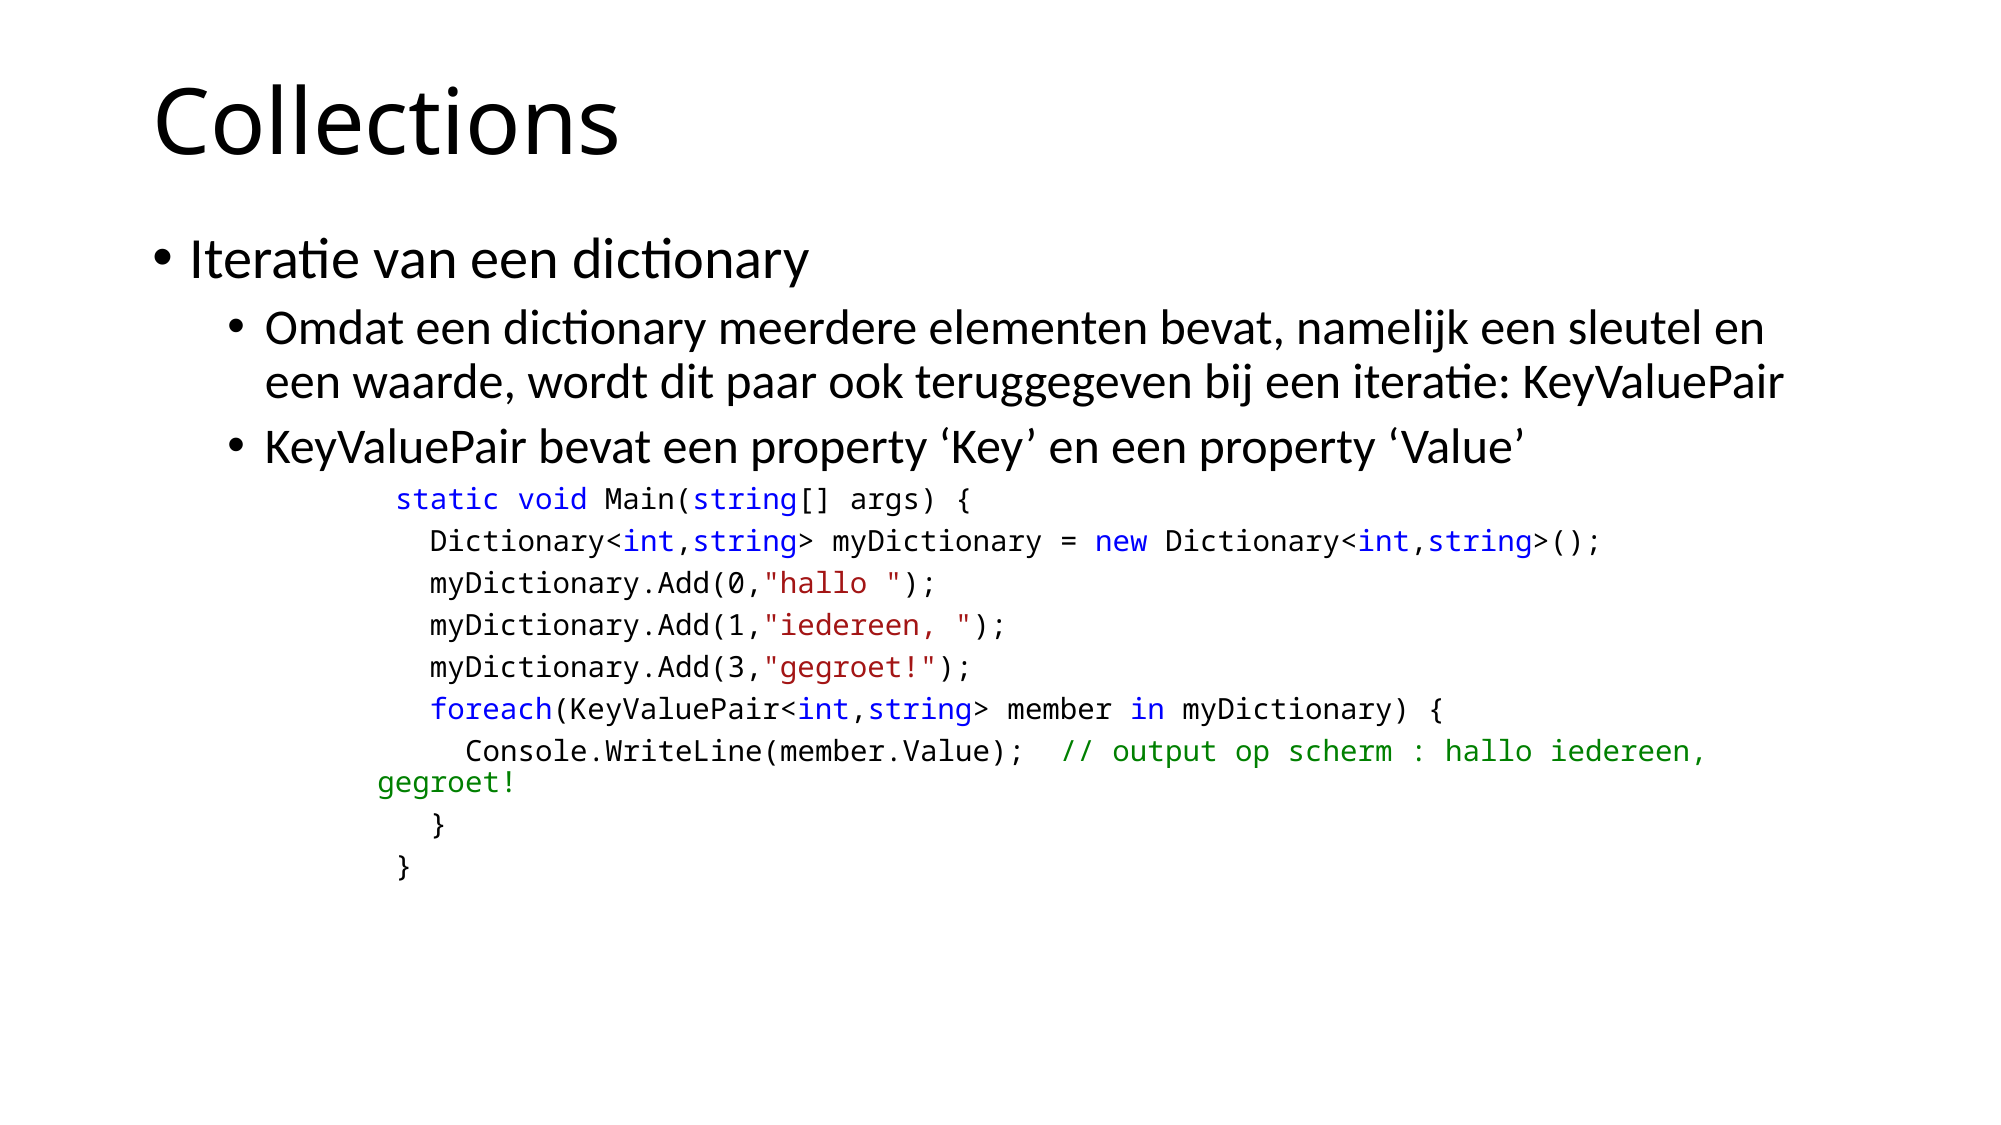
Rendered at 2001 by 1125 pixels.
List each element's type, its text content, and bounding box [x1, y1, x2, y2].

title Collections [137, 59, 1863, 191]
list Iteratie van een dictionary Omdat een dictionary meerdere elementen bevat, namelijk een sleutel en een waarde, wordt dit paar ook teruggegeven bij een iteratie: KeyValuePair KeyValuePair bevat een property ‘Key’ en een property ‘Value’ static void Main(string[] args) { Dictionary<int,string> myDictionary = new Dictionary<int,string>(); myDictionary.Add(0,"hallo "); myDictionary.Add(1,"iedereen, "); myDictionary.Add(3,"gegroet!"); foreach(KeyValuePair<int,string> member in myDictionary) { Console.WriteLine(member.Value); // output op scherm : hallo iedereen, gegroet! } } [137, 220, 1863, 1014]
